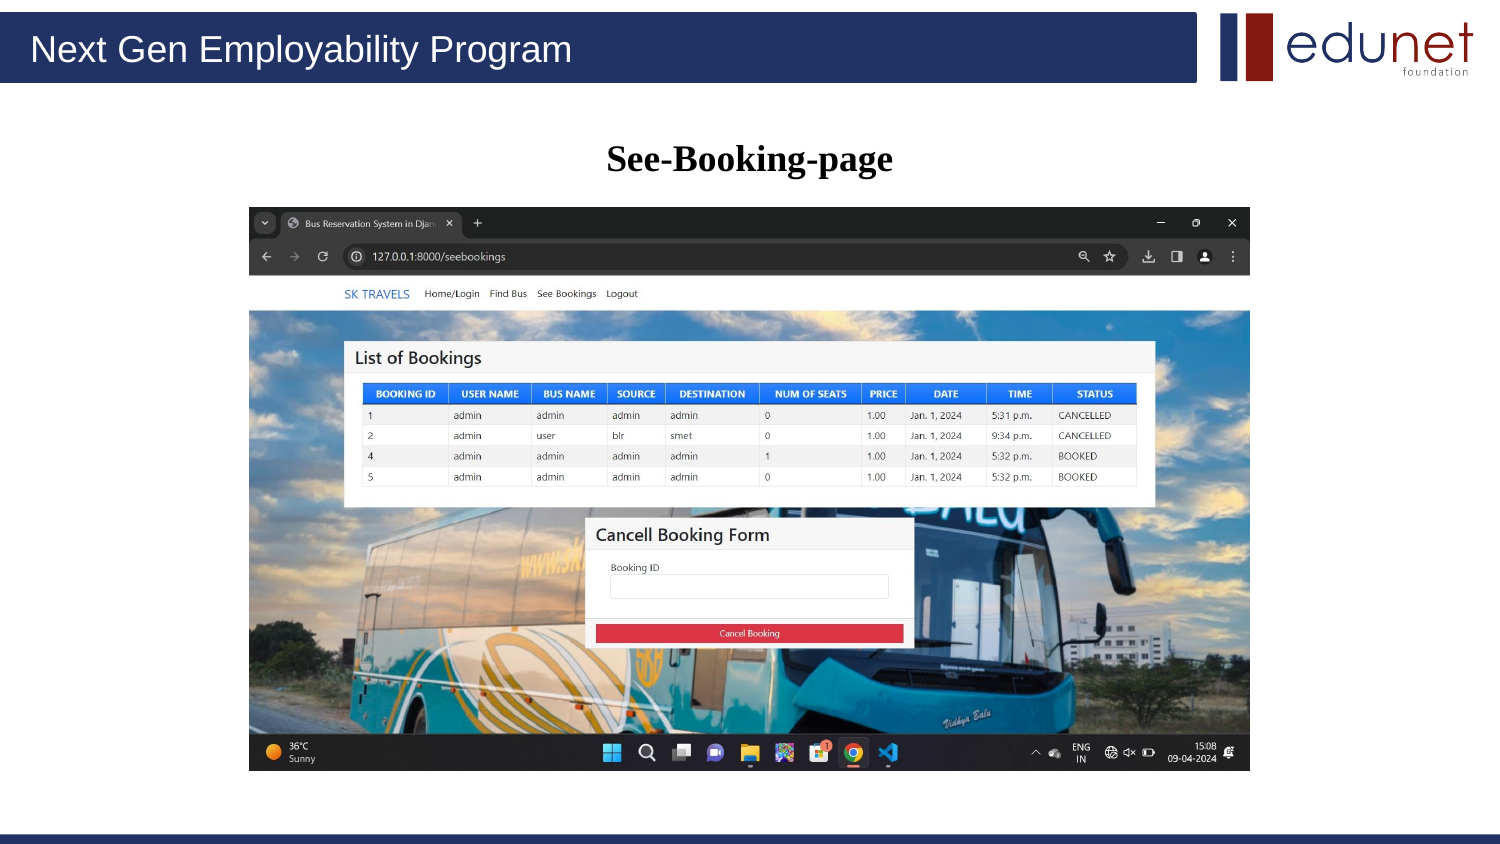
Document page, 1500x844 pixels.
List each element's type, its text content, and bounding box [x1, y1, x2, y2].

picture [1279, 14, 1482, 83]
title See-Booking-page [103, 104, 1397, 208]
picture [249, 207, 1251, 771]
